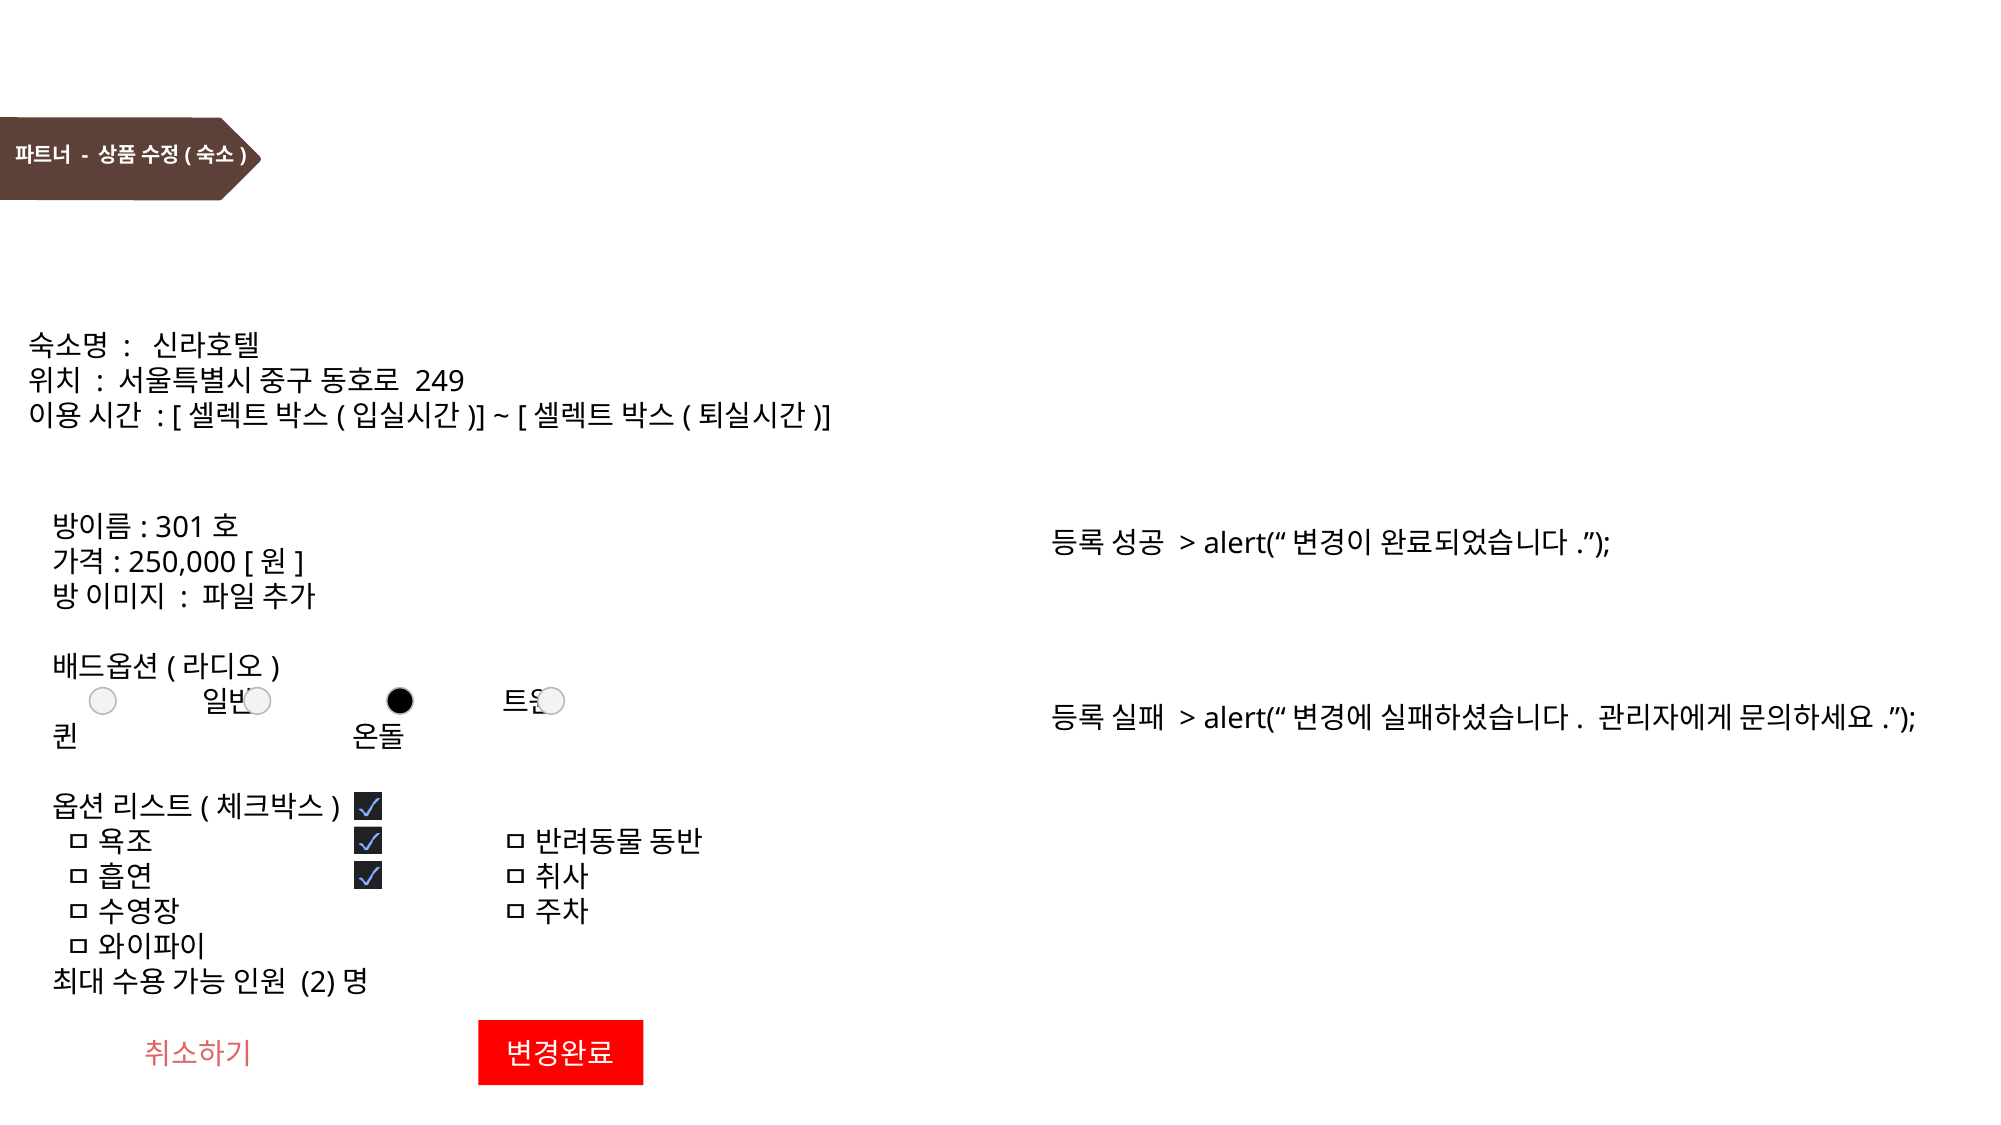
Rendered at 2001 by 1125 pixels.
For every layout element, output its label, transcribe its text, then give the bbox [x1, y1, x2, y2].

text_box [386, 687, 414, 715]
text_box [89, 687, 117, 715]
picture [354, 826, 382, 854]
text_box 변경완료 [478, 1020, 644, 1086]
text_box 숙소명 : 신라호텔 위치 : 서울특별시 중구 동호로 249 이용 시간 : [셀렉트 박스(입실시간)] ~ [셀렉트 박스(퇴실시간)] [13, 312, 914, 447]
text_box 취소하기 [115, 1020, 281, 1086]
picture [354, 861, 382, 889]
text_box 등록 성공 > alert(“변경이 완료되었습니다.”); 등록 실패 > alert(“변경에 실패하셨습니다. 관리자에게 문의하세요.”); [1036, 509, 2000, 749]
text_box 방이름: 301호 가격: 250,000 [원] 방 이미지 : 파일 추가 배드옵션(라디오) 일반 트윈 퀸 온돌 옵션 리스트(체크박스) ㅁ 욕조 ㅁ 반려동물 동반 ㅁ 흡연 ㅁ 취사 ㅁ 수영장 ㅁ 주차 ㅁ 와이파이 최대 수용 가능 인원 (2)명 [37, 493, 838, 1013]
text_box [244, 687, 271, 715]
title 파트너 - 상품 수정(숙소) [0, 134, 1462, 252]
text_box [537, 687, 565, 715]
picture [354, 792, 382, 820]
